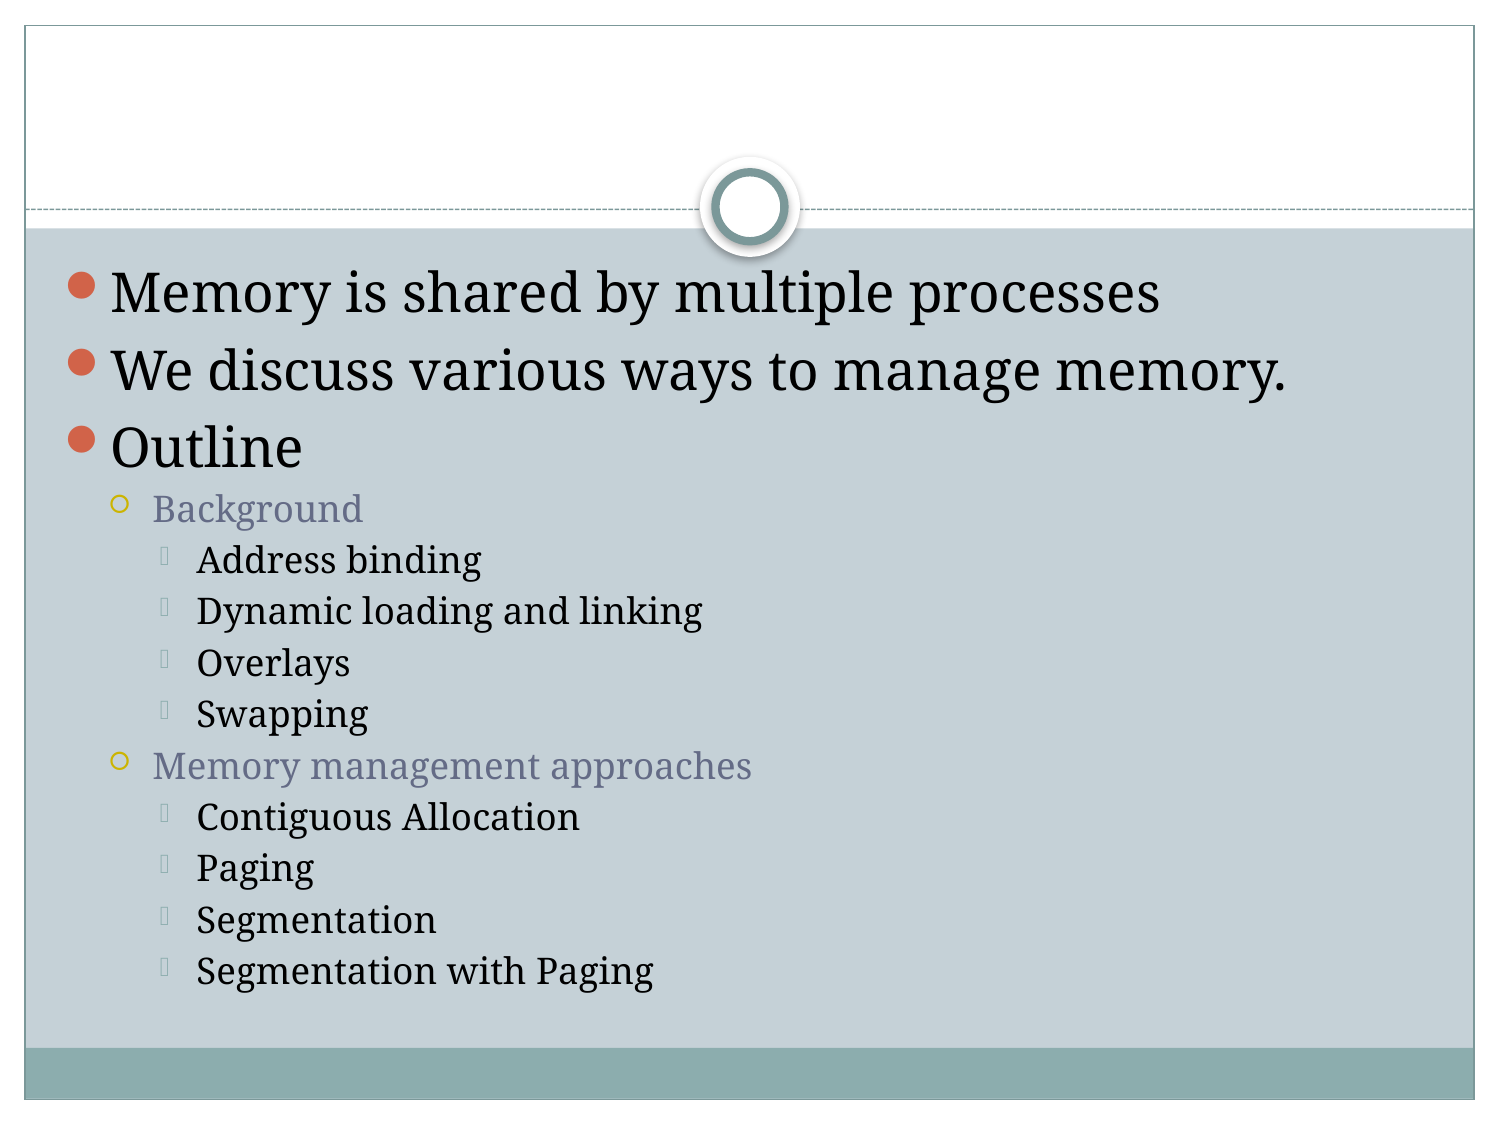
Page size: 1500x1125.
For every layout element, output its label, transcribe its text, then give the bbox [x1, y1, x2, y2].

list Memory is shared by multiple processes We discuss various ways to manage memory. Outline Background Address binding Dynamic loading and linking Overlays Swapping Memory management approaches Contiguous Allocation Paging Segmentation Segmentation with Paging [49, 250, 1445, 1001]
